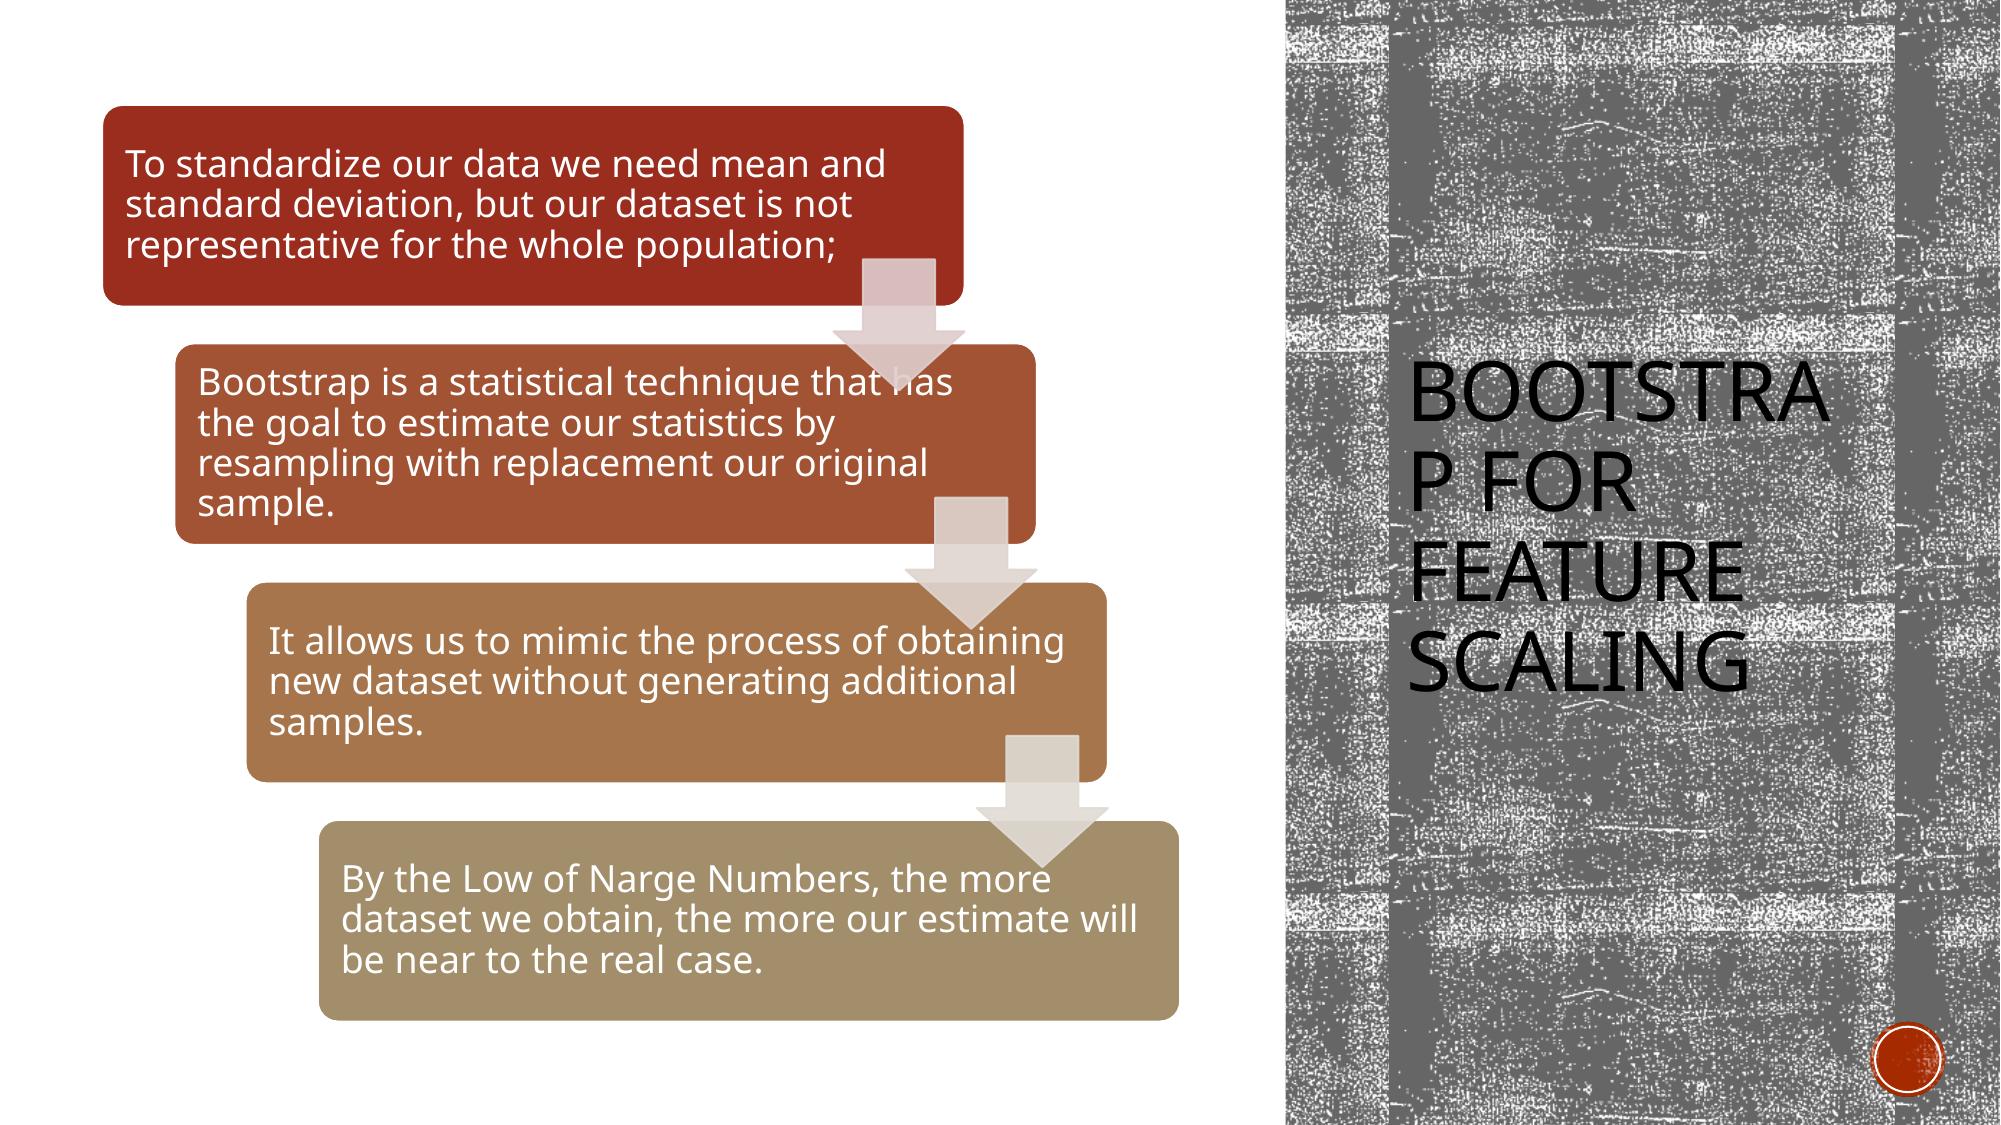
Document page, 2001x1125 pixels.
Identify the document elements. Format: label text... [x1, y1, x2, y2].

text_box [1872, 1024, 1944, 1096]
text_box [1284, 0, 2000, 1125]
title Bootstrap for feature scaling [1391, 104, 1891, 955]
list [105, 108, 1178, 1020]
